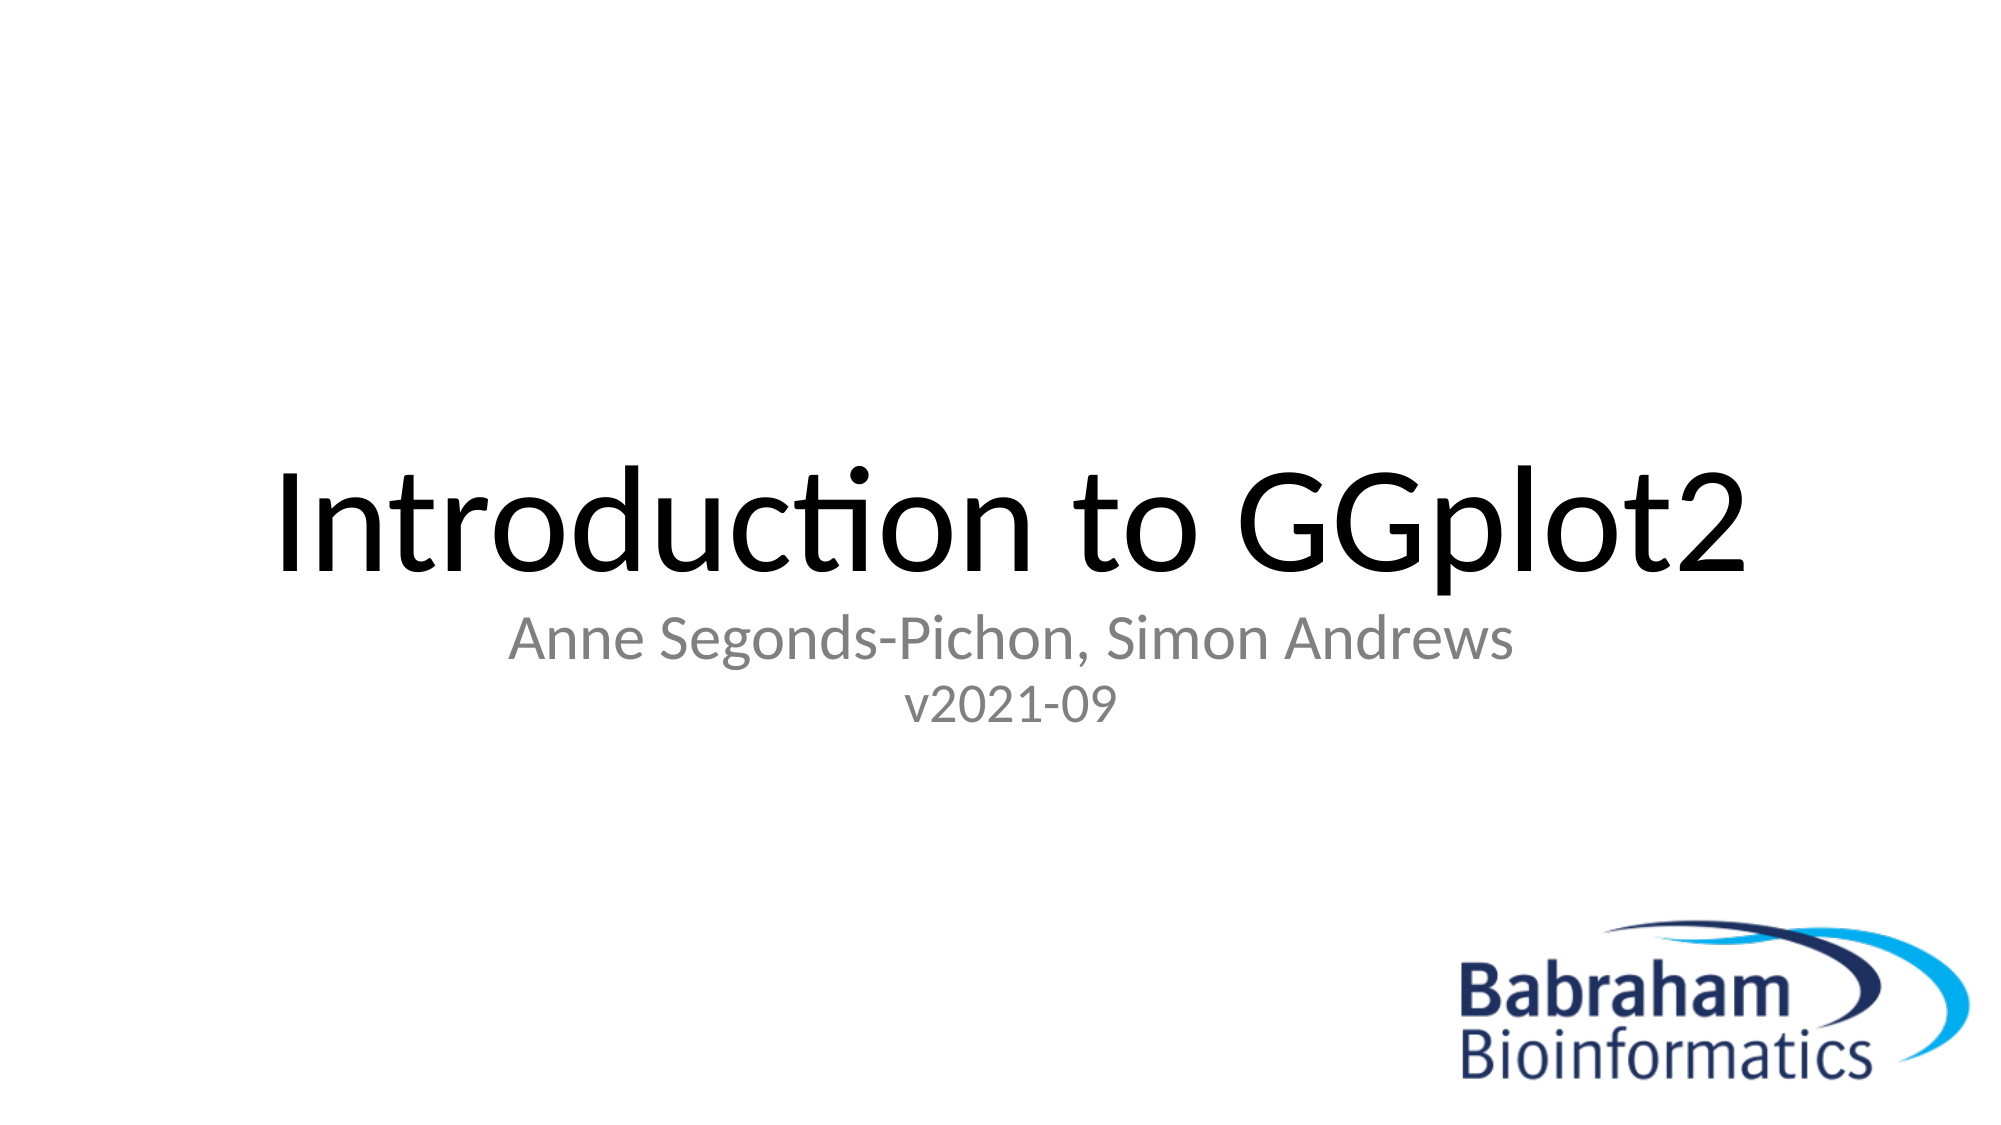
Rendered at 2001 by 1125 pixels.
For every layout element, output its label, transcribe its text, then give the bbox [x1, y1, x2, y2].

title Introduction to GGplot2 Anne Segonds-Pichon, Simon Andrews v2021-09 [196, 413, 1827, 787]
picture [1430, 905, 1981, 1101]
